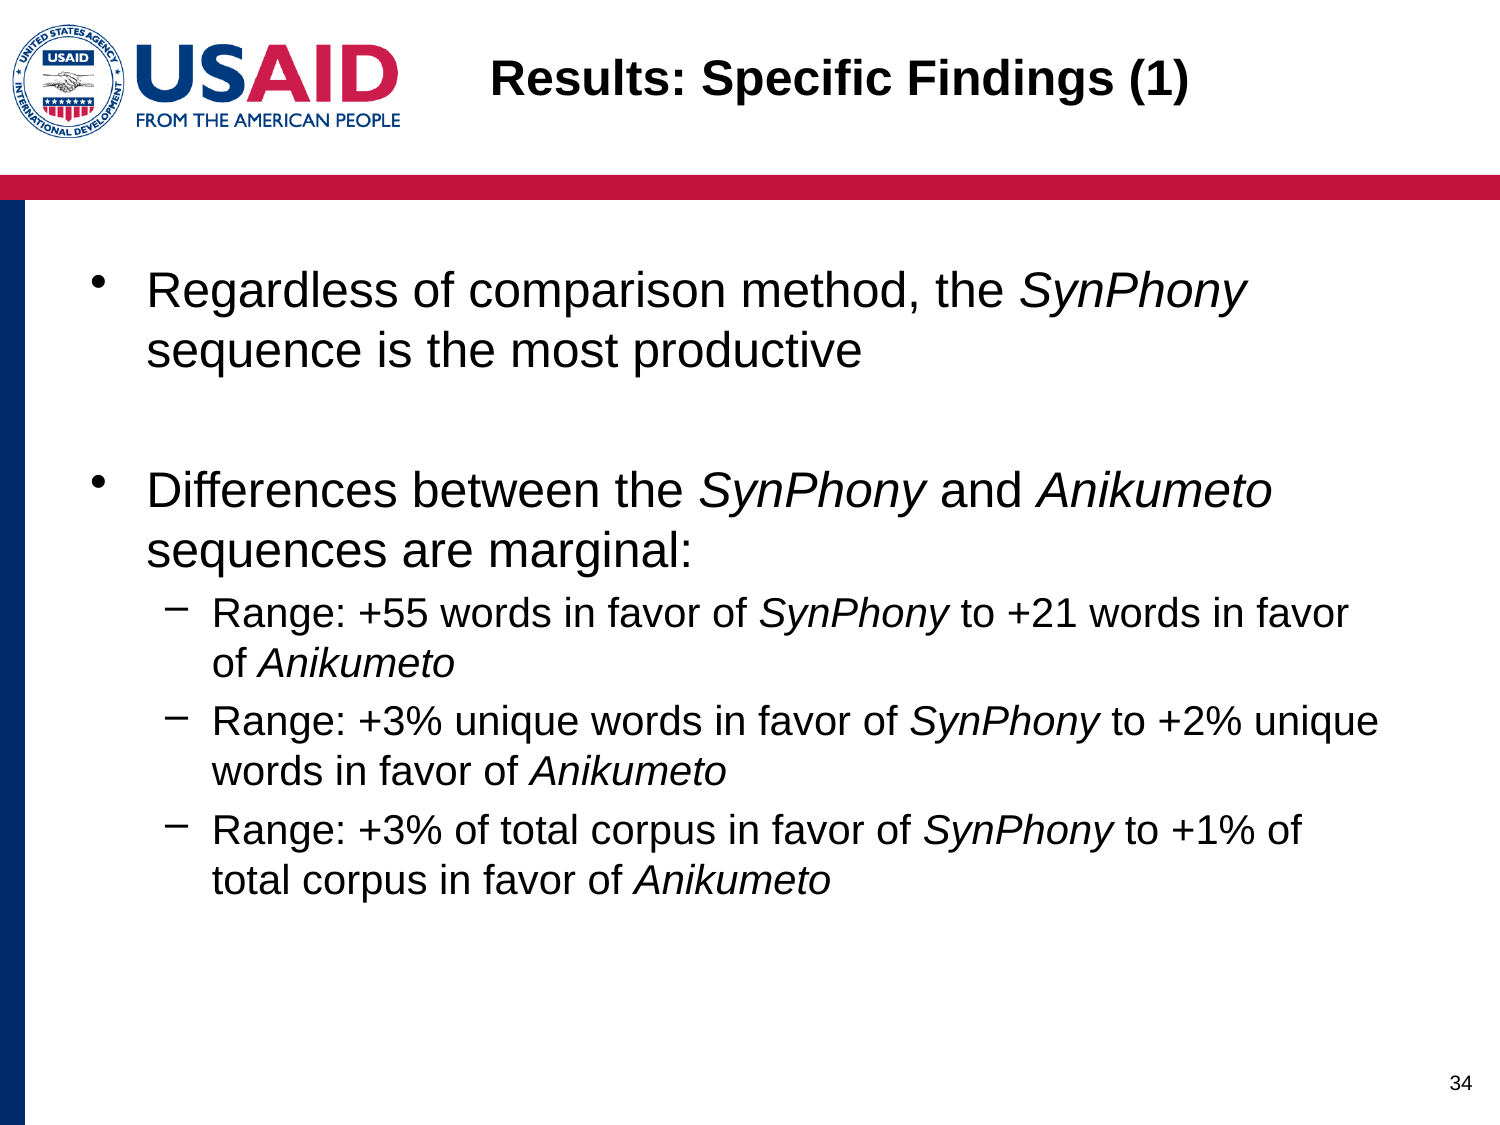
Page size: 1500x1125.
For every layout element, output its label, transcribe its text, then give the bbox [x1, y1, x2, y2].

slide_number 34 [1400, 1062, 1488, 1113]
title Results: Specific Findings (1) [474, 37, 1263, 138]
picture [12, 24, 410, 138]
list Regardless of comparison method, the SynPhony sequence is the most productive Differences between the SynPhony and Anikumeto sequences are marginal: Range: +55 words in favor of SynPhony to +21 words in favor of Anikumeto Range: +3% unique words in favor of SynPhony to +2% unique words in favor of Anikumeto Range: +3% of total corpus in favor of SynPhony to +1% of total corpus in favor of Anikumeto [75, 249, 1400, 1113]
